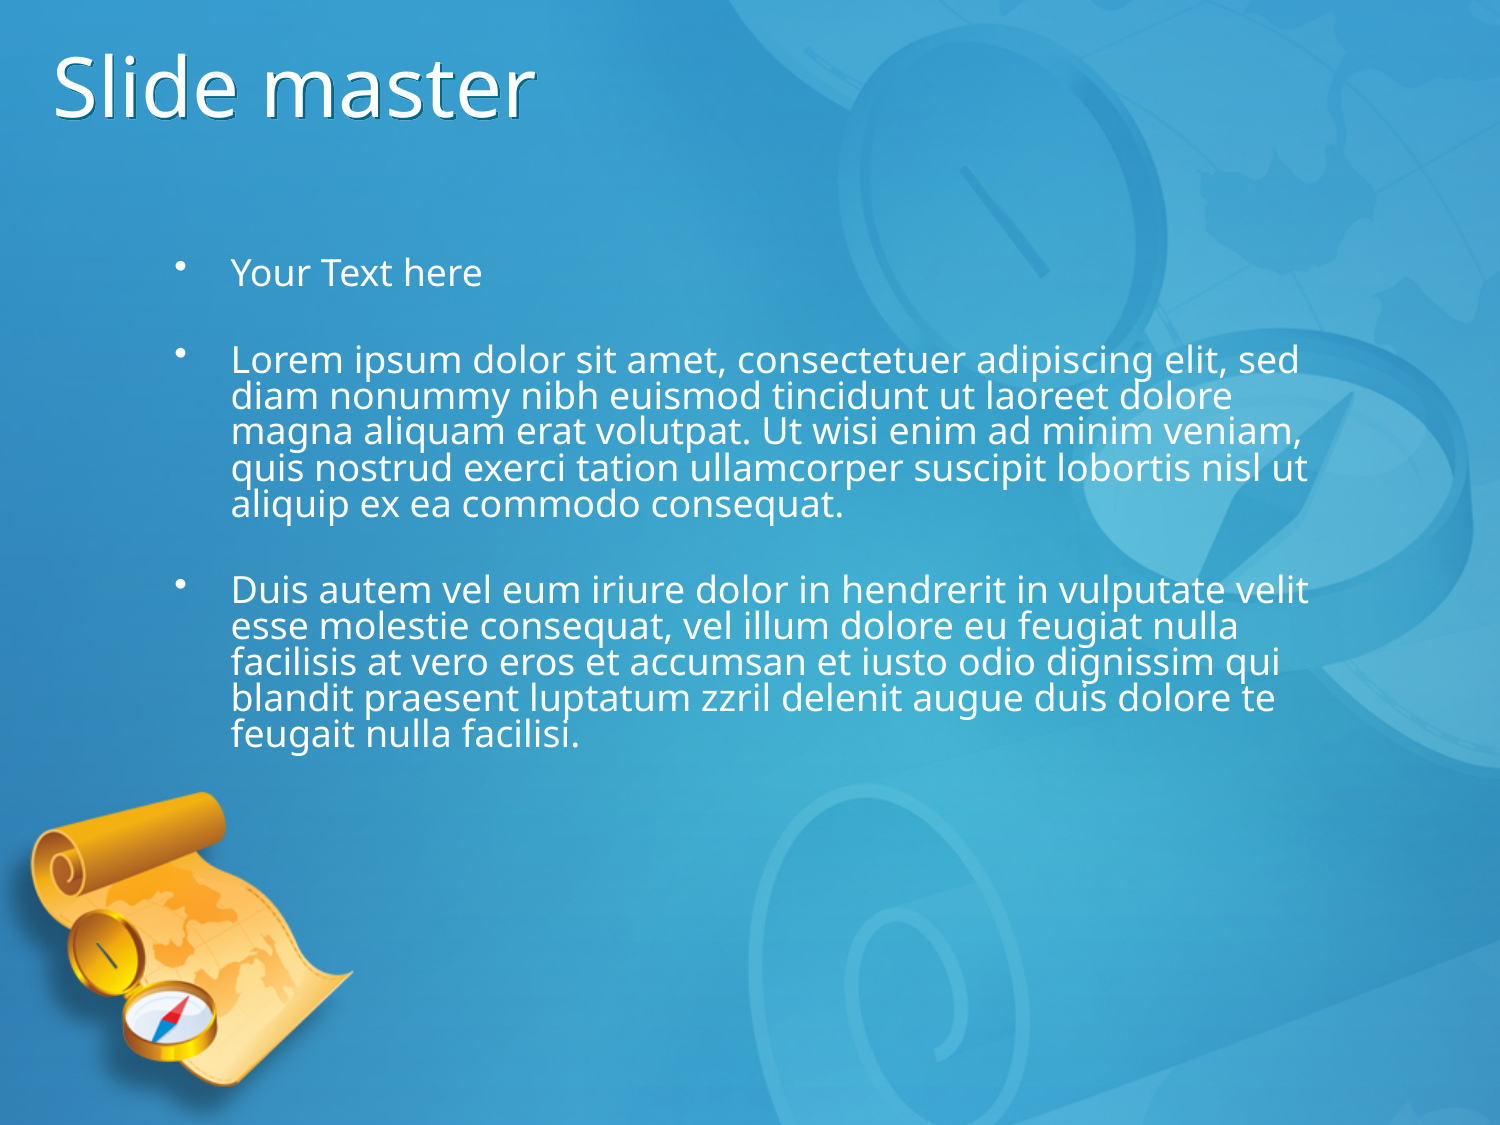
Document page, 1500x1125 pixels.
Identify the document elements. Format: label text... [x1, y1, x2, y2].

list Your Text here Lorem ipsum dolor sit amet, consectetuer adipiscing elit, sed diam nonummy nibh euismod tincidunt ut laoreet dolore magna aliquam erat volutpat. Ut wisi enim ad minim veniam, quis nostrud exerci tation ullamcorper suscipit lobortis nisl ut aliquip ex ea commodo consequat. Duis autem vel eum iriure dolor in hendrerit in vulputate velit esse molestie consequat, vel illum dolore eu feugiat nulla facilisis at vero eros et accumsan et iusto odio dignissim qui blandit praesent luptatum zzril delenit augue duis dolore te feugait nulla facilisi. [159, 249, 1360, 938]
title Slide master [37, 24, 1238, 143]
picture [0, 0, 1500, 1125]
